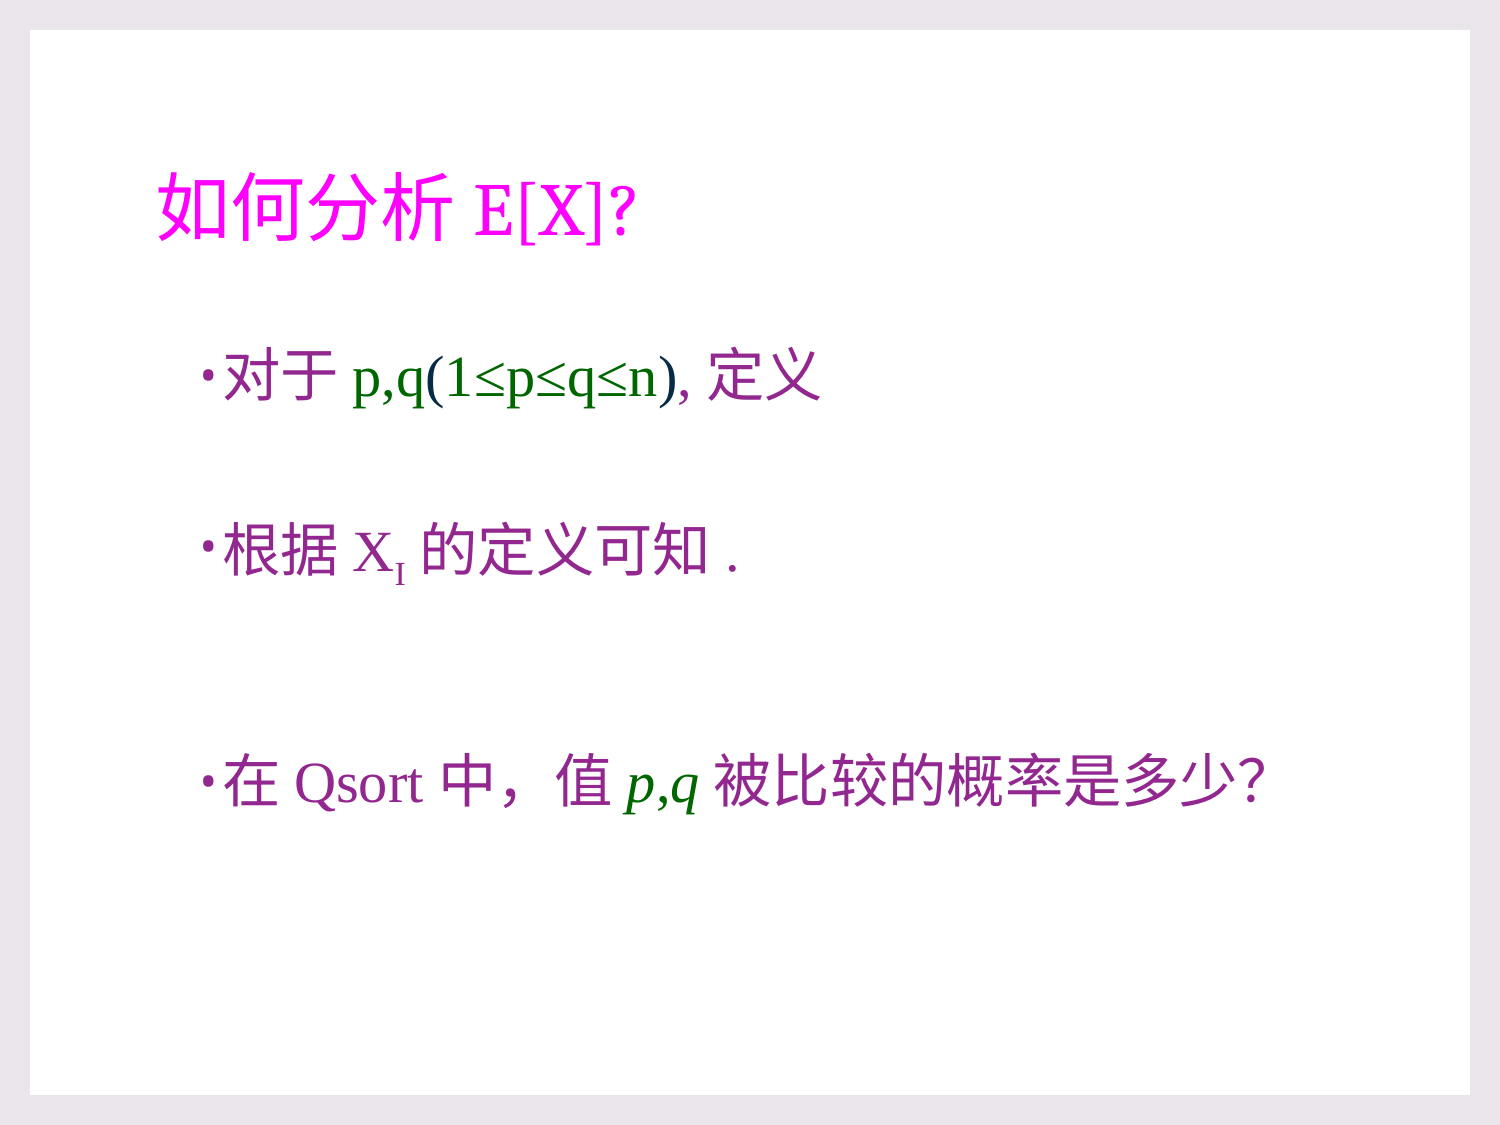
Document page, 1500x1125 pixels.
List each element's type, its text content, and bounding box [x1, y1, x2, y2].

title 如何分析E[X]? [140, 99, 1356, 323]
